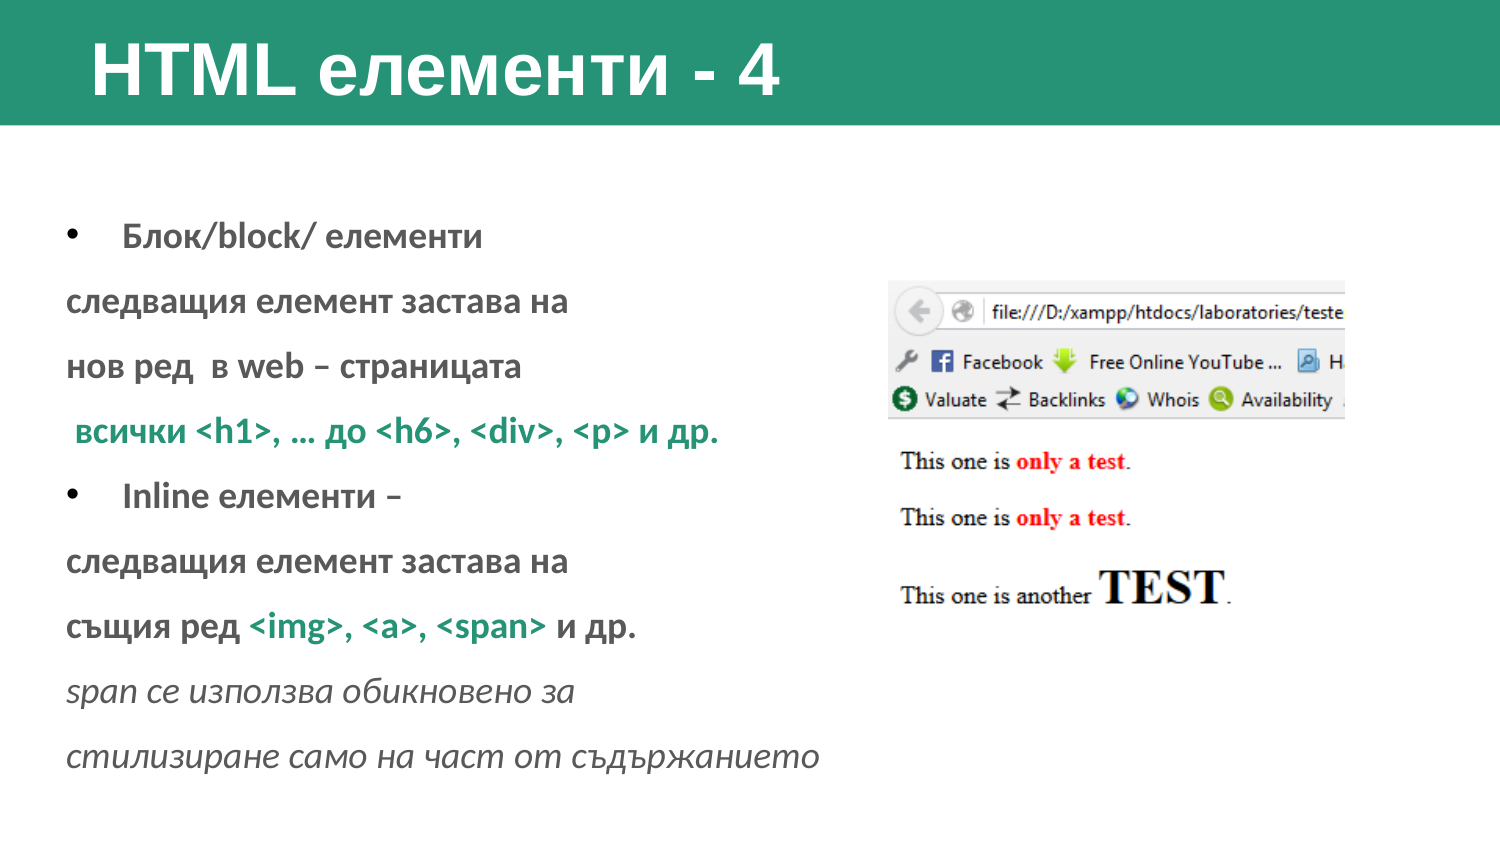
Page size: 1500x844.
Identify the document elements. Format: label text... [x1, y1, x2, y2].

picture [887, 279, 1345, 721]
text_box HTML елементи - 4 [0, 4, 1117, 121]
text_box [0, 0, 1500, 126]
list Блок/block/ елементи следващия елемент застава на нов ред в web – страницата всички <h1>, … до <h6>, <div>, <р> и др. Inline елементи – следващия елемент застава на същия ред <img>, <a>, <span> и др. span се използва обикновено за стилизиране само на част от съдържанието [51, 189, 1449, 750]
